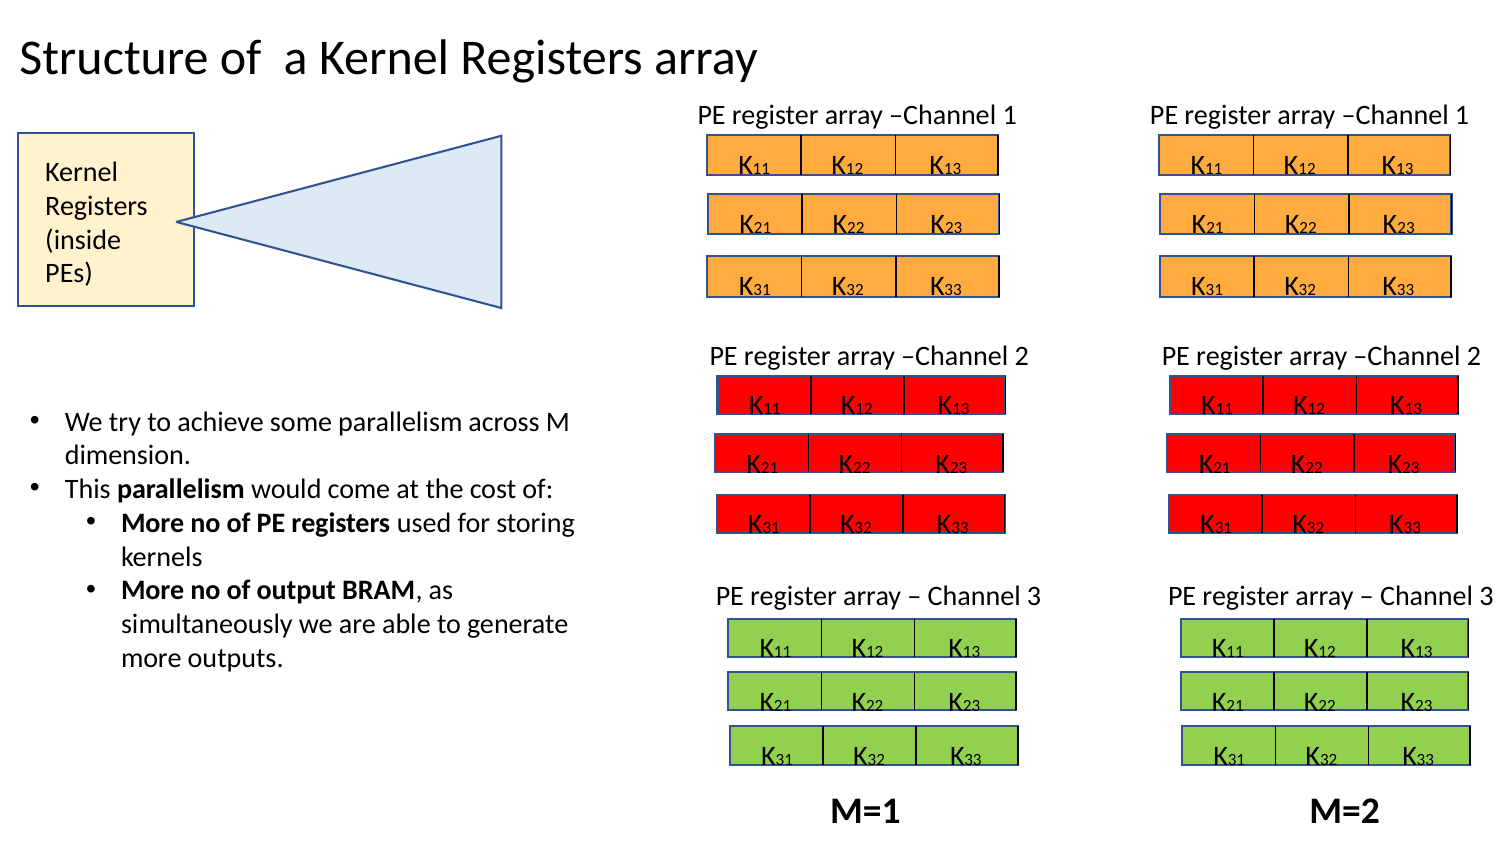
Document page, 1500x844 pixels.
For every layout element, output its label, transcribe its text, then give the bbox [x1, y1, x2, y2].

text_box [18, 133, 195, 307]
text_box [1138, 90, 1500, 765]
text_box We try to achieve some parallelism across M dimension. This parallelism would come at the cost of: More no of PE registers used for storing kernels More no of output BRAM, as simultaneously we are able to generate more outputs. [18, 397, 604, 682]
text_box Kernel Registers (inside PEs) [34, 148, 174, 296]
text_box M=1 [818, 780, 918, 838]
text_box M=2 [1298, 779, 1397, 837]
text_box [176, 135, 502, 309]
text_box Structure of a Kernel Registers array [8, 18, 877, 91]
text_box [686, 90, 1072, 765]
